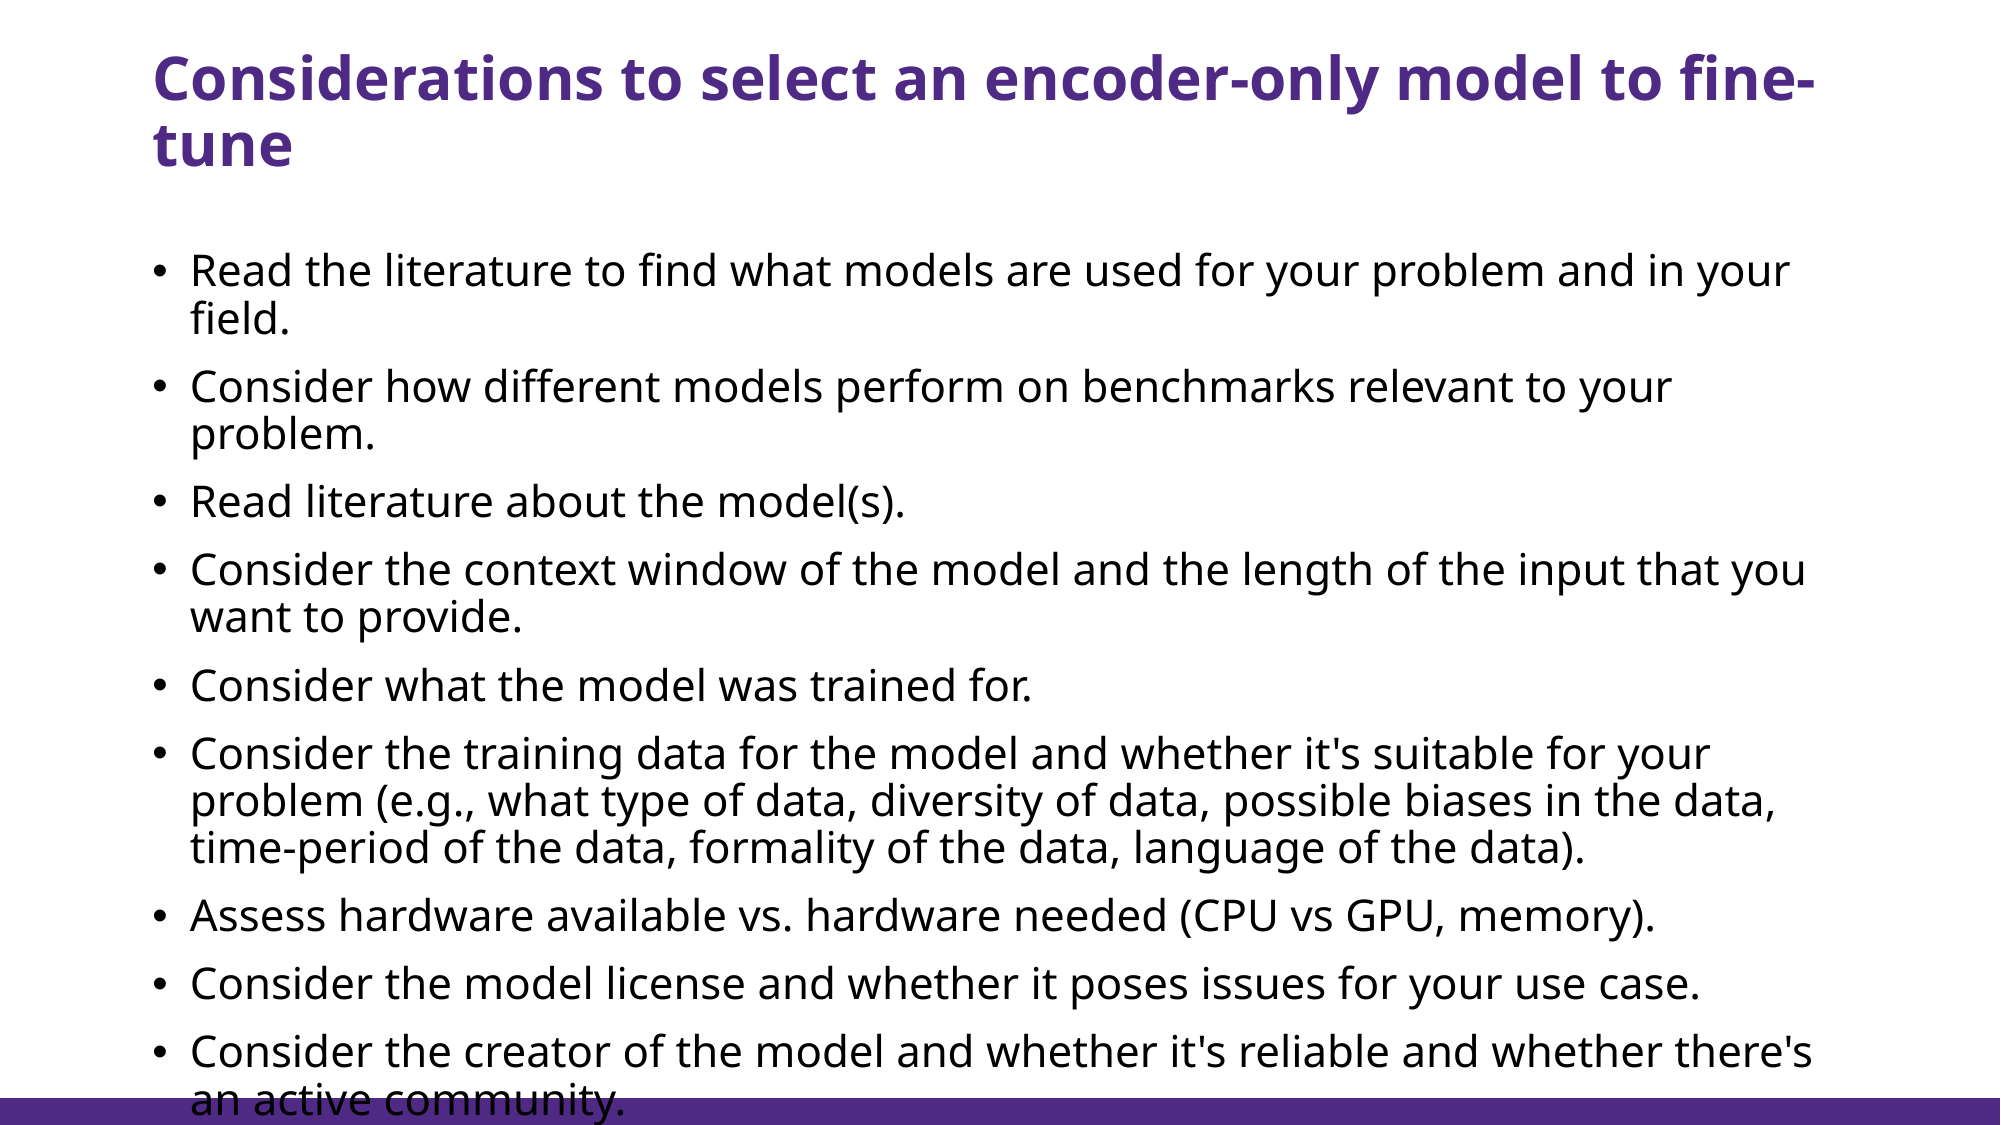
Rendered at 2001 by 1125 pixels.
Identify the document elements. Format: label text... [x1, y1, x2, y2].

title Considerations to select an encoder-only model to fine-tune [137, 39, 1863, 188]
list Read the literature to find what models are used for your problem and in your field. Consider how different models perform on benchmarks relevant to your problem. Read literature about the model(s). Consider the context window of the model and the length of the input that you want to provide. Consider what the model was trained for. Consider the training data for the model and whether it's suitable for your problem (e.g., what type of data, diversity of data, possible biases in the data, time-period of the data, formality of the data, language of the data). Assess hardware available vs. hardware needed (CPU vs GPU, memory). Consider the model license and whether it poses issues for your use case. Consider the creator of the model and whether it's reliable and whether there's an active community. [137, 241, 1863, 1014]
